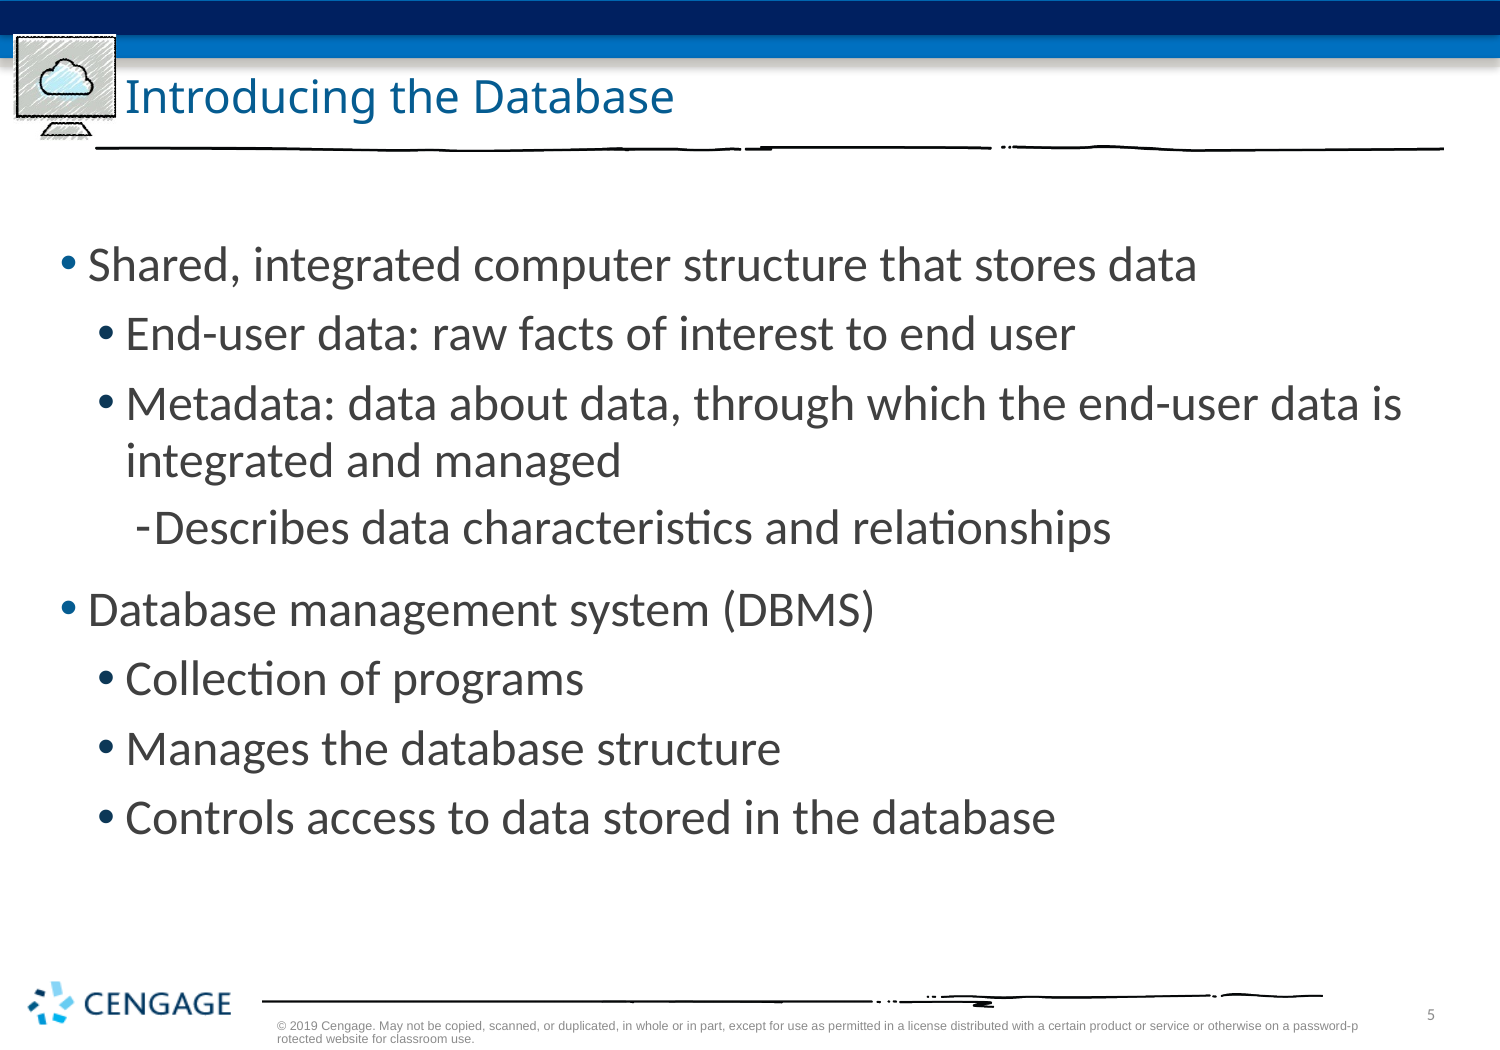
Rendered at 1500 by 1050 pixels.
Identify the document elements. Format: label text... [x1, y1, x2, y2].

picture [7, 968, 244, 1037]
footer © 2019 Cengage. May not be copied, scanned, or duplicated, in whole or in part, except for use as permitted in a license distributed with a certain product or service or otherwise on a password-protected website for classroom use. [262, 1007, 1375, 1045]
list Shared, integrated computer structure that stores data End-user data: raw facts of interest to end user Metadata: data about data, through which the end-user data is integrated and managed Describes data characteristics and relationships Database management system (DBMS) Collection of programs Manages the database structure Controls access to data stored in the database [59, 235, 1441, 937]
picture [13, 34, 117, 141]
picture [95, 145, 1444, 152]
picture [262, 993, 1323, 1007]
title Introducing the Database [125, 61, 1442, 138]
